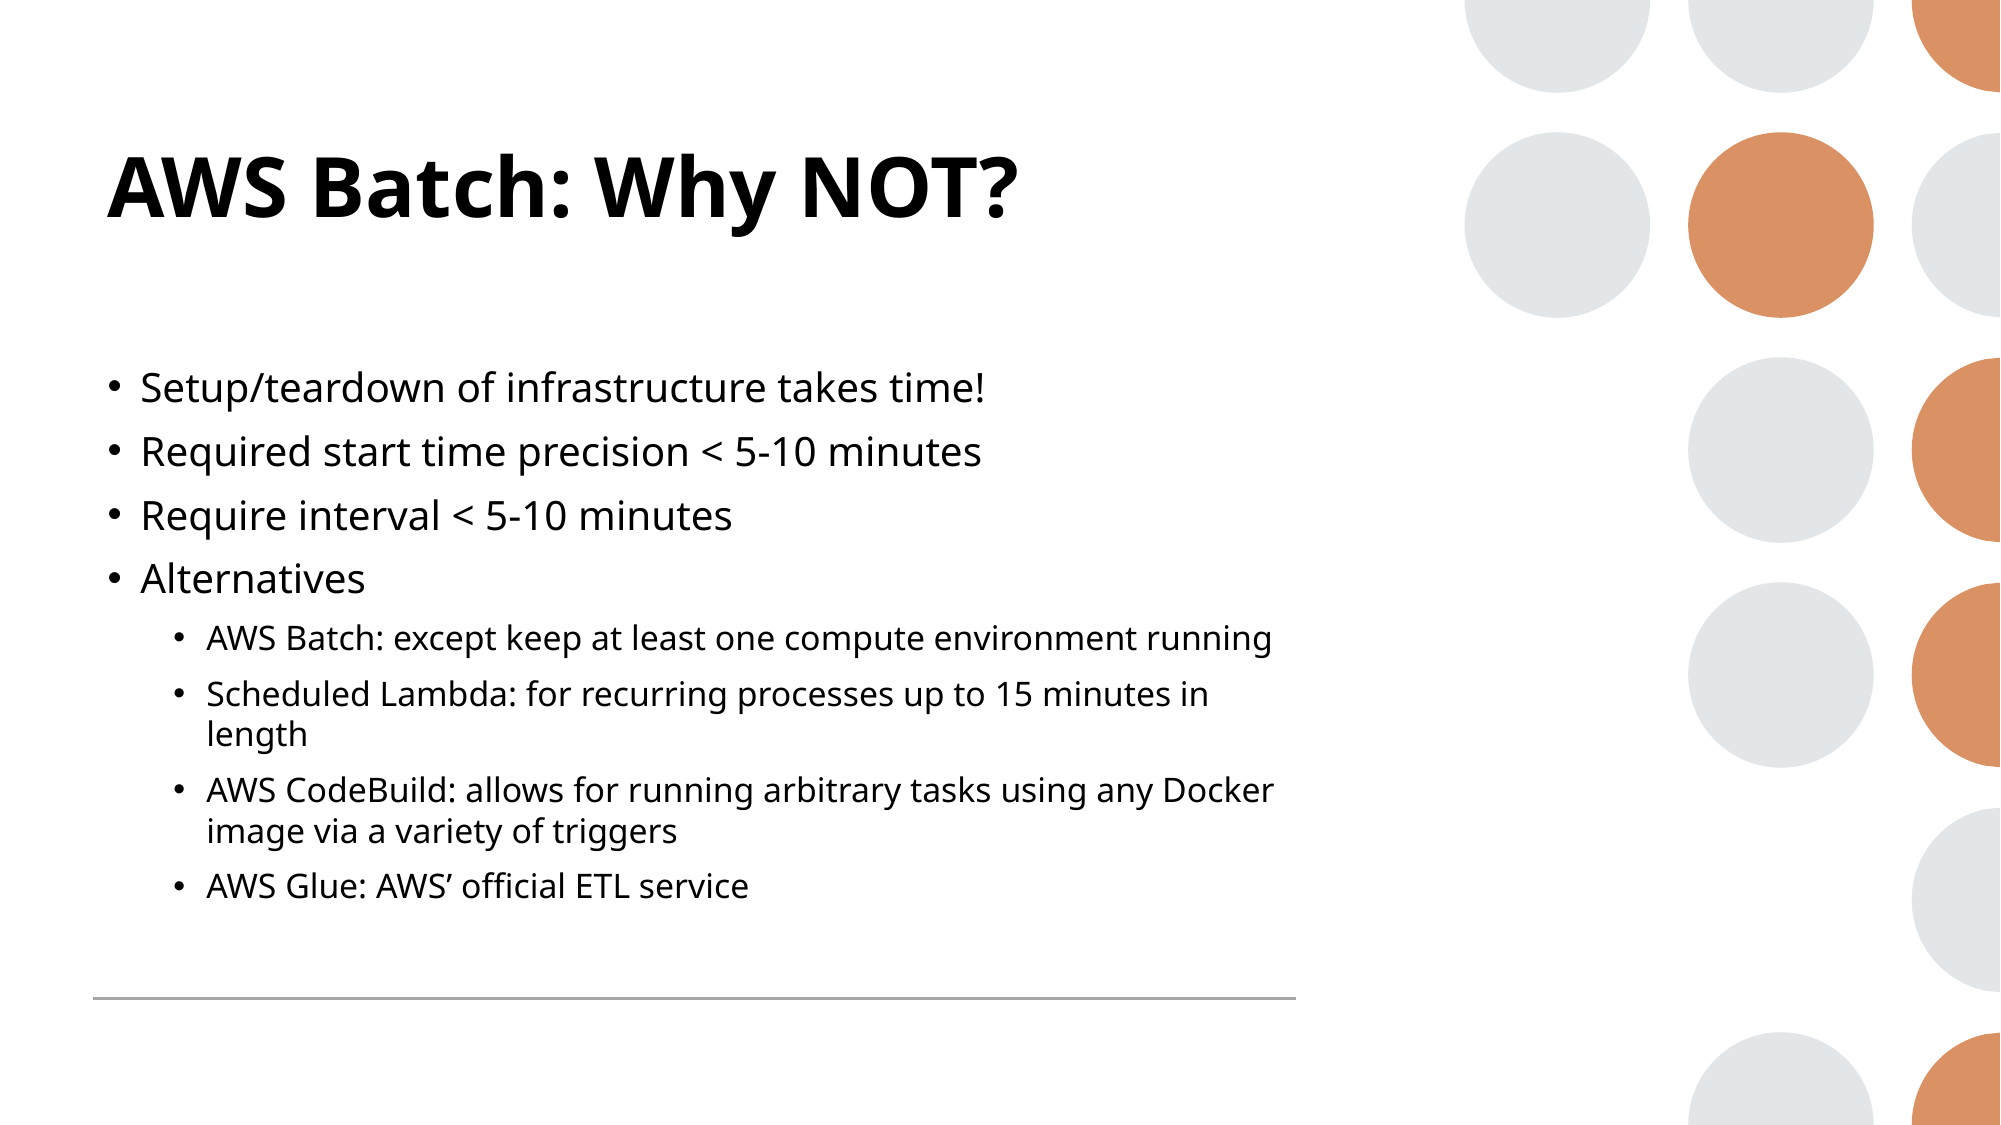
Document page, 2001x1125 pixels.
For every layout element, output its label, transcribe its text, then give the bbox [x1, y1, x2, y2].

title AWS Batch: Why NOT? [92, 126, 1297, 335]
list Setup/teardown of infrastructure takes time! Required start time precision < 5-10 minutes Require interval < 5-10 minutes Alternatives AWS Batch: except keep at least one compute environment running Scheduled Lambda: for recurring processes up to 15 minutes in length AWS CodeBuild: allows for running arbitrary tasks using any Docker image via a variety of triggers AWS Glue: AWS’ official ETL service [92, 354, 1297, 946]
